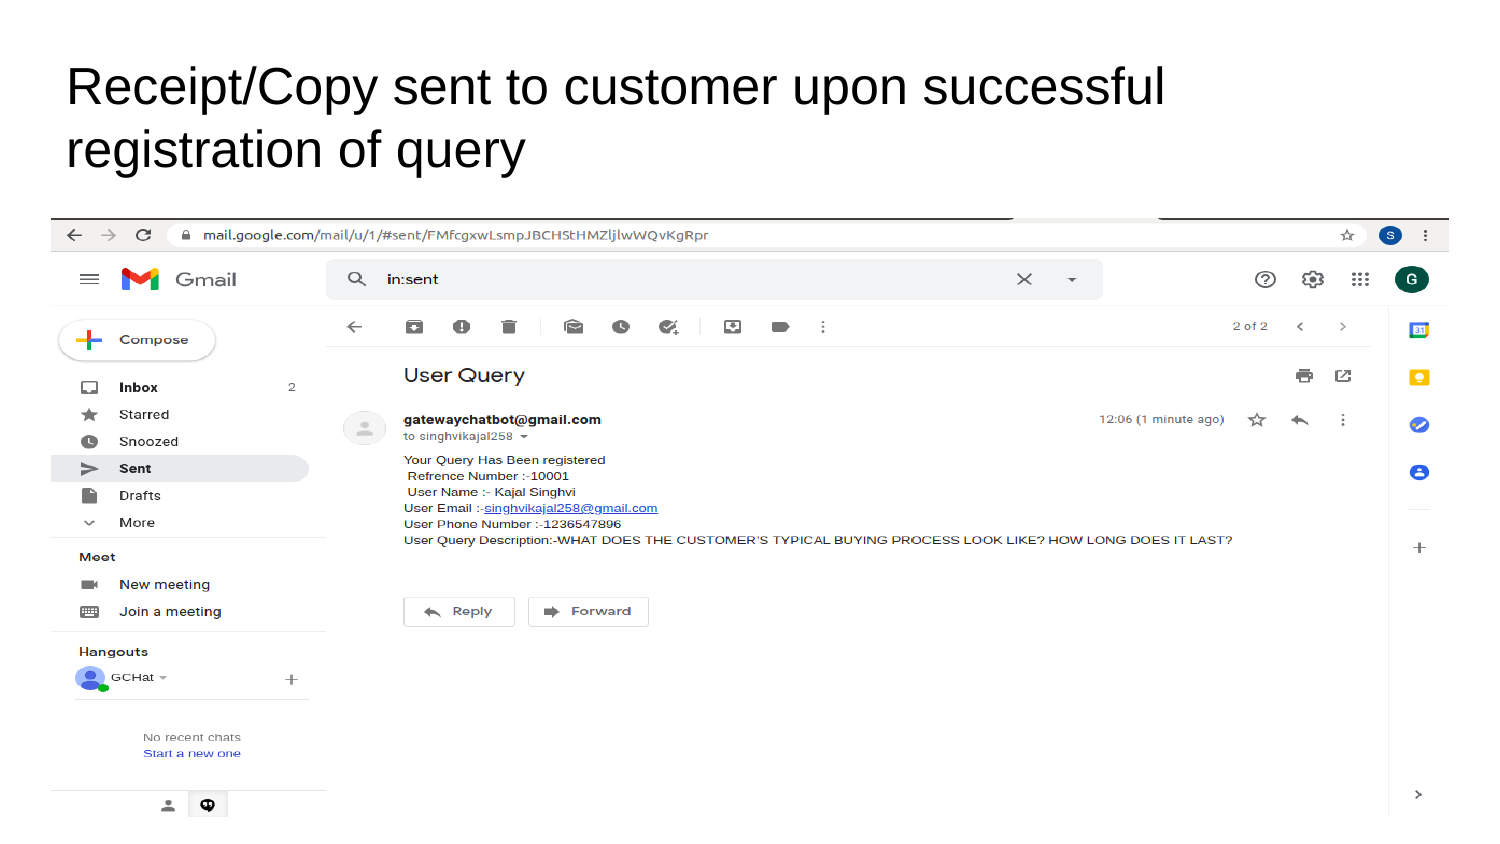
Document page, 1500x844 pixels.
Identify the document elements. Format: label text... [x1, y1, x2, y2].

title Receipt/Copy sent to customer upon successful registration of query [51, 37, 1449, 179]
picture [50, 217, 1450, 817]
